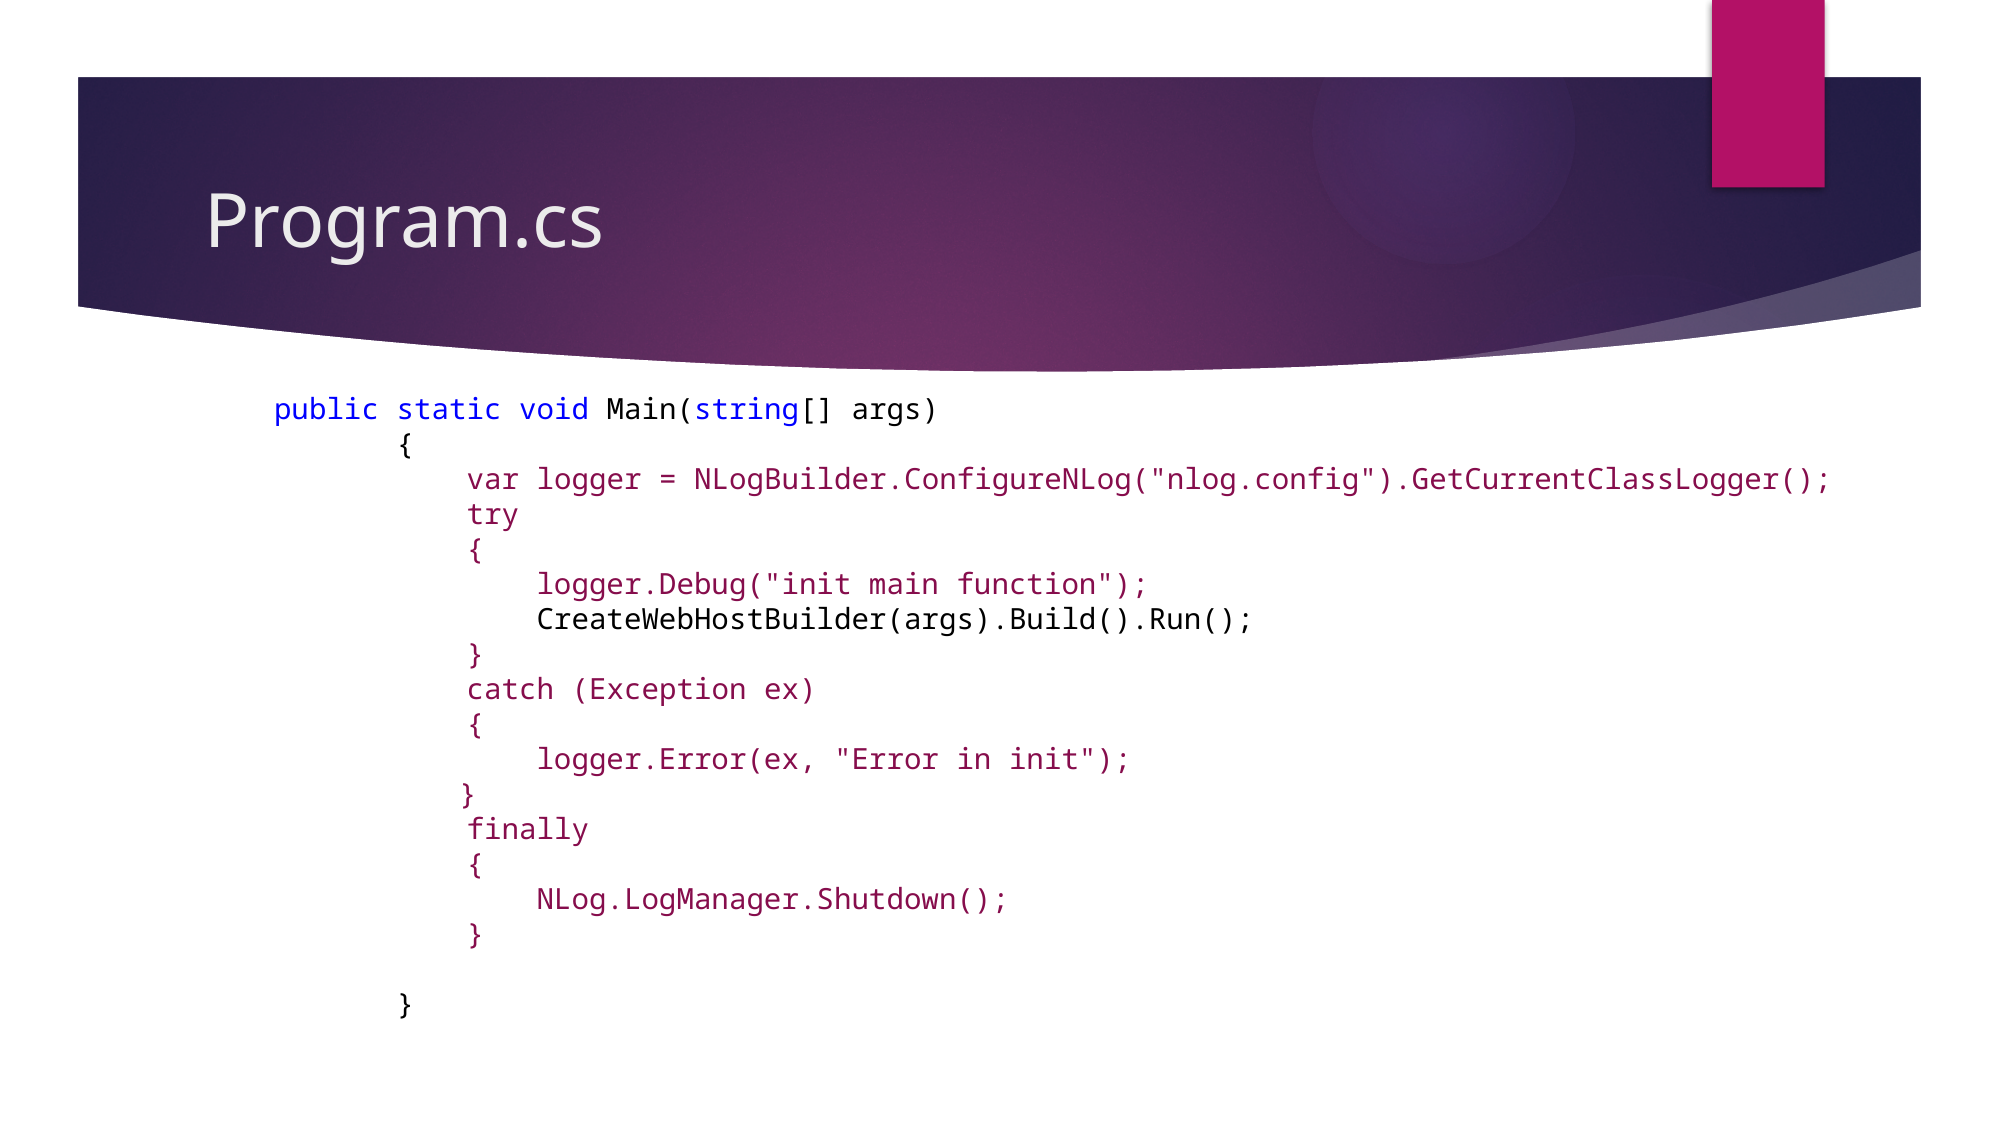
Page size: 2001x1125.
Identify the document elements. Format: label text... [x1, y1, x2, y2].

title Program.cs [189, 159, 1627, 276]
text_box public static void Main(string[] args) { var logger = NLogBuilder.ConfigureNLog("nlog.config").GetCurrentClassLogger(); try { logger.Debug("init main function"); CreateWebHostBuilder(args).Build().Run(); } catch (Exception ex) { logger.Error(ex, "Error in init"); } finally { NLog.LogManager.Shutdown(); } } [241, 383, 2000, 1063]
